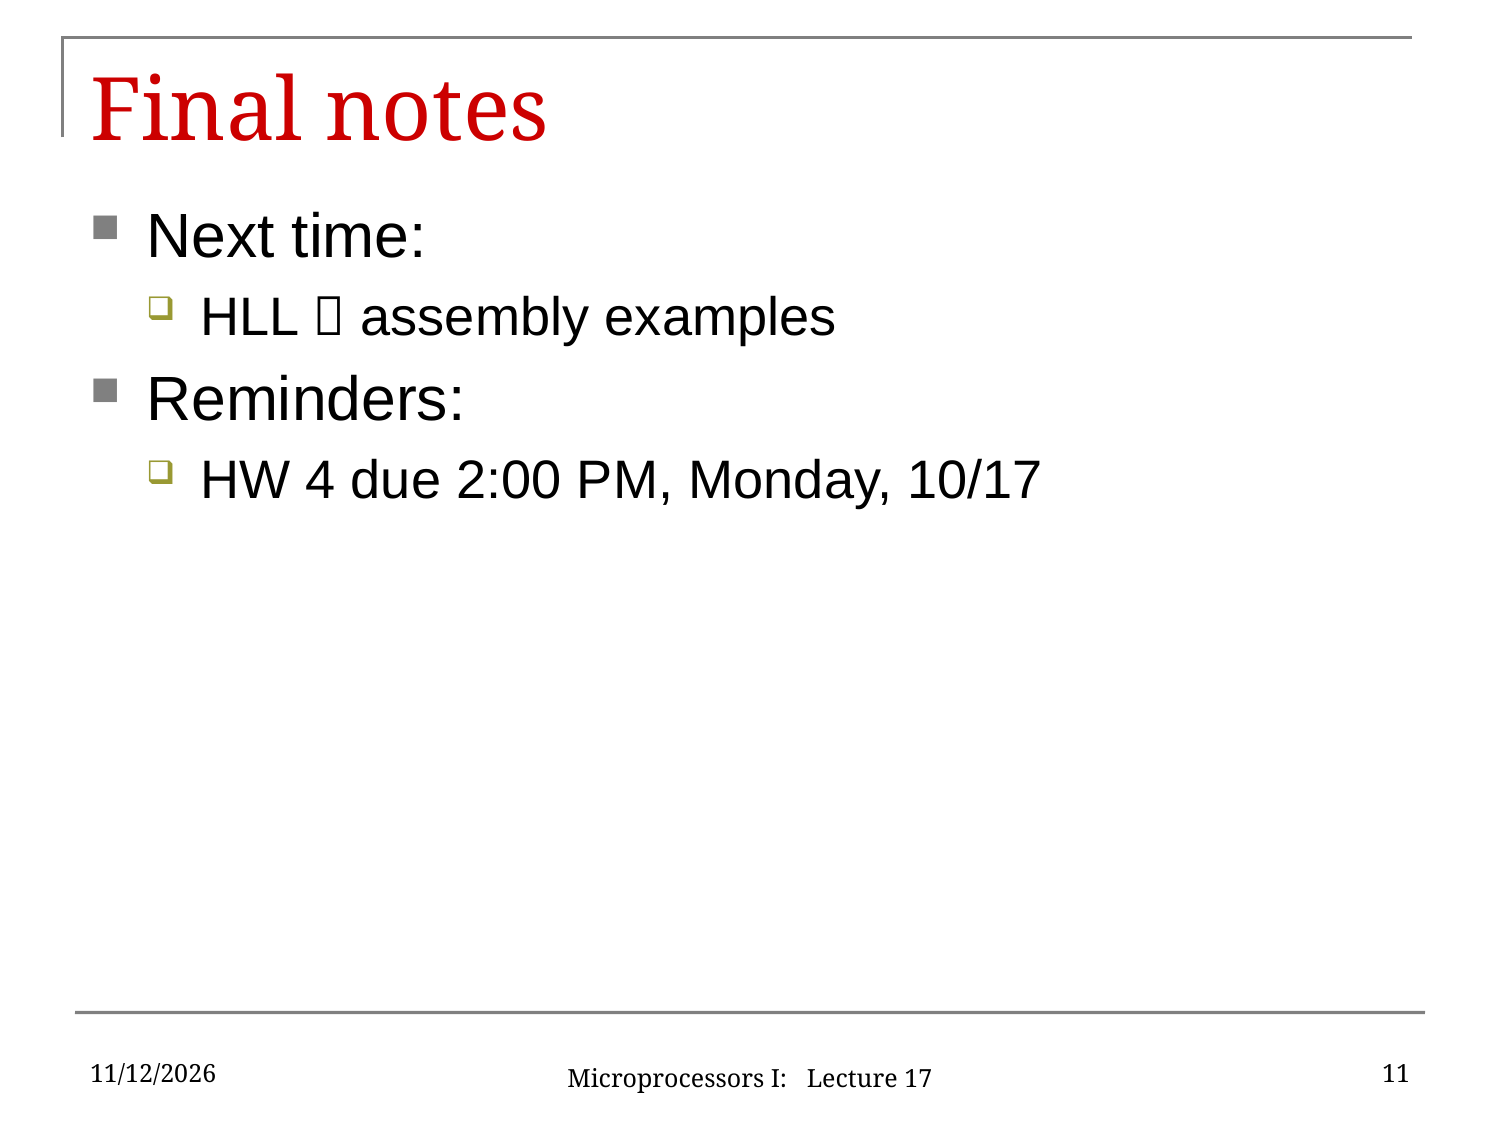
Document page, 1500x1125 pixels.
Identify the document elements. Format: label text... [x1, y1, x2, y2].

slide_number 11 [1074, 1023, 1426, 1100]
title Final notes [75, 45, 1425, 163]
footer Microprocessors I: Lecture 17 [512, 1024, 988, 1101]
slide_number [74, 1023, 426, 1100]
list Next time: HLL  assembly examples Reminders: HW 4 due 2:00 PM, Monday, 10/17 [75, 187, 1425, 1006]
